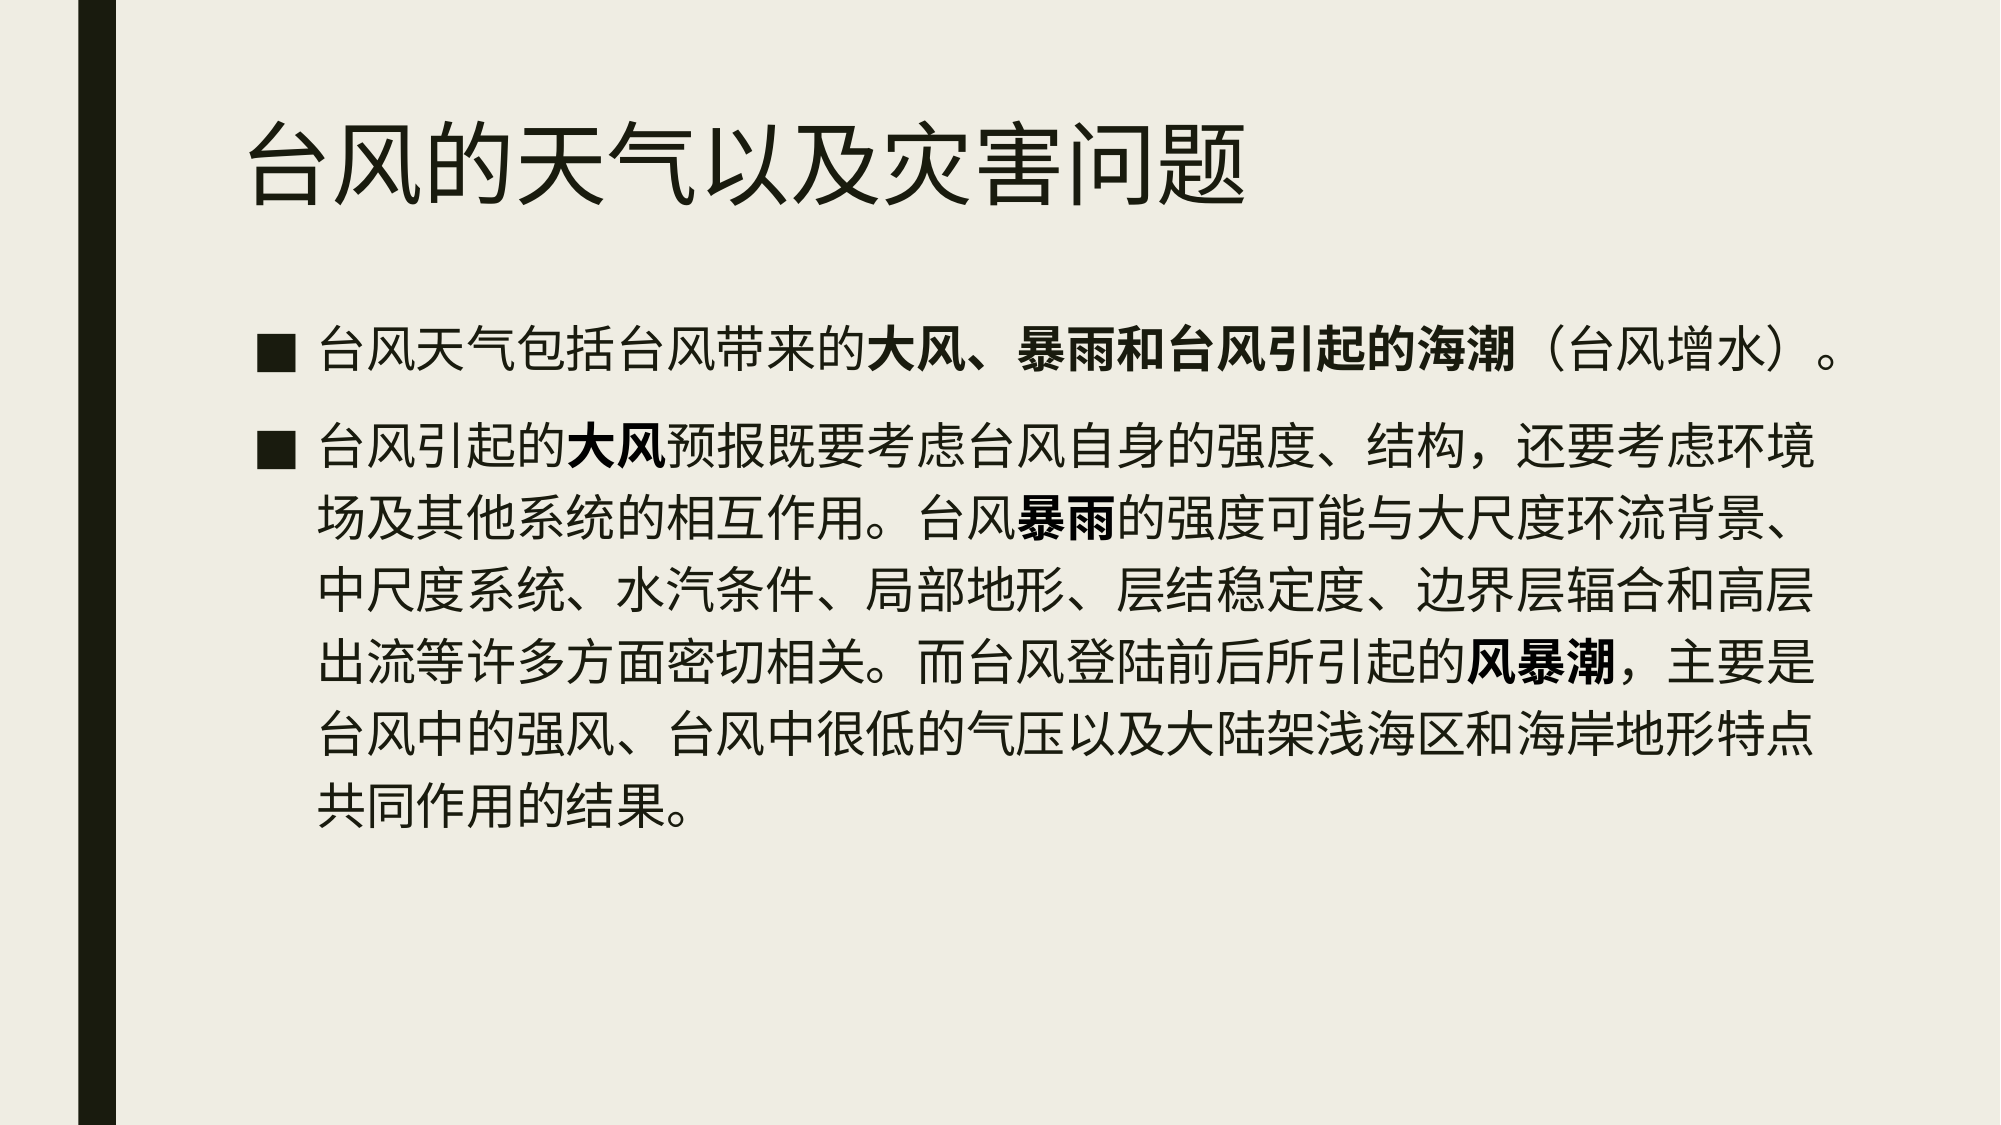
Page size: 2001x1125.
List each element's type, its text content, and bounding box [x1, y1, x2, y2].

title 台风的天气以及灾害问题 [225, 112, 1800, 357]
list 台风天气包括台风带来的大风、暴雨和台风引起的海潮（台风增水）。 台风引起的大风预报既要考虑台风自身的强度、结构，还要考虑环境场及其他系统的相互作用。台风暴雨的强度可能与大尺度环流背景、中尺度系统、水汽条件、局部地形、层结稳定度、边界层辐合和高层出流等许多方面密切相关。而台风登陆前后所引起的风暴潮，主要是台风中的强风、台风中很低的气压以及大陆架浅海区和海岸地形特点共同作用的结果。 [237, 297, 1864, 985]
